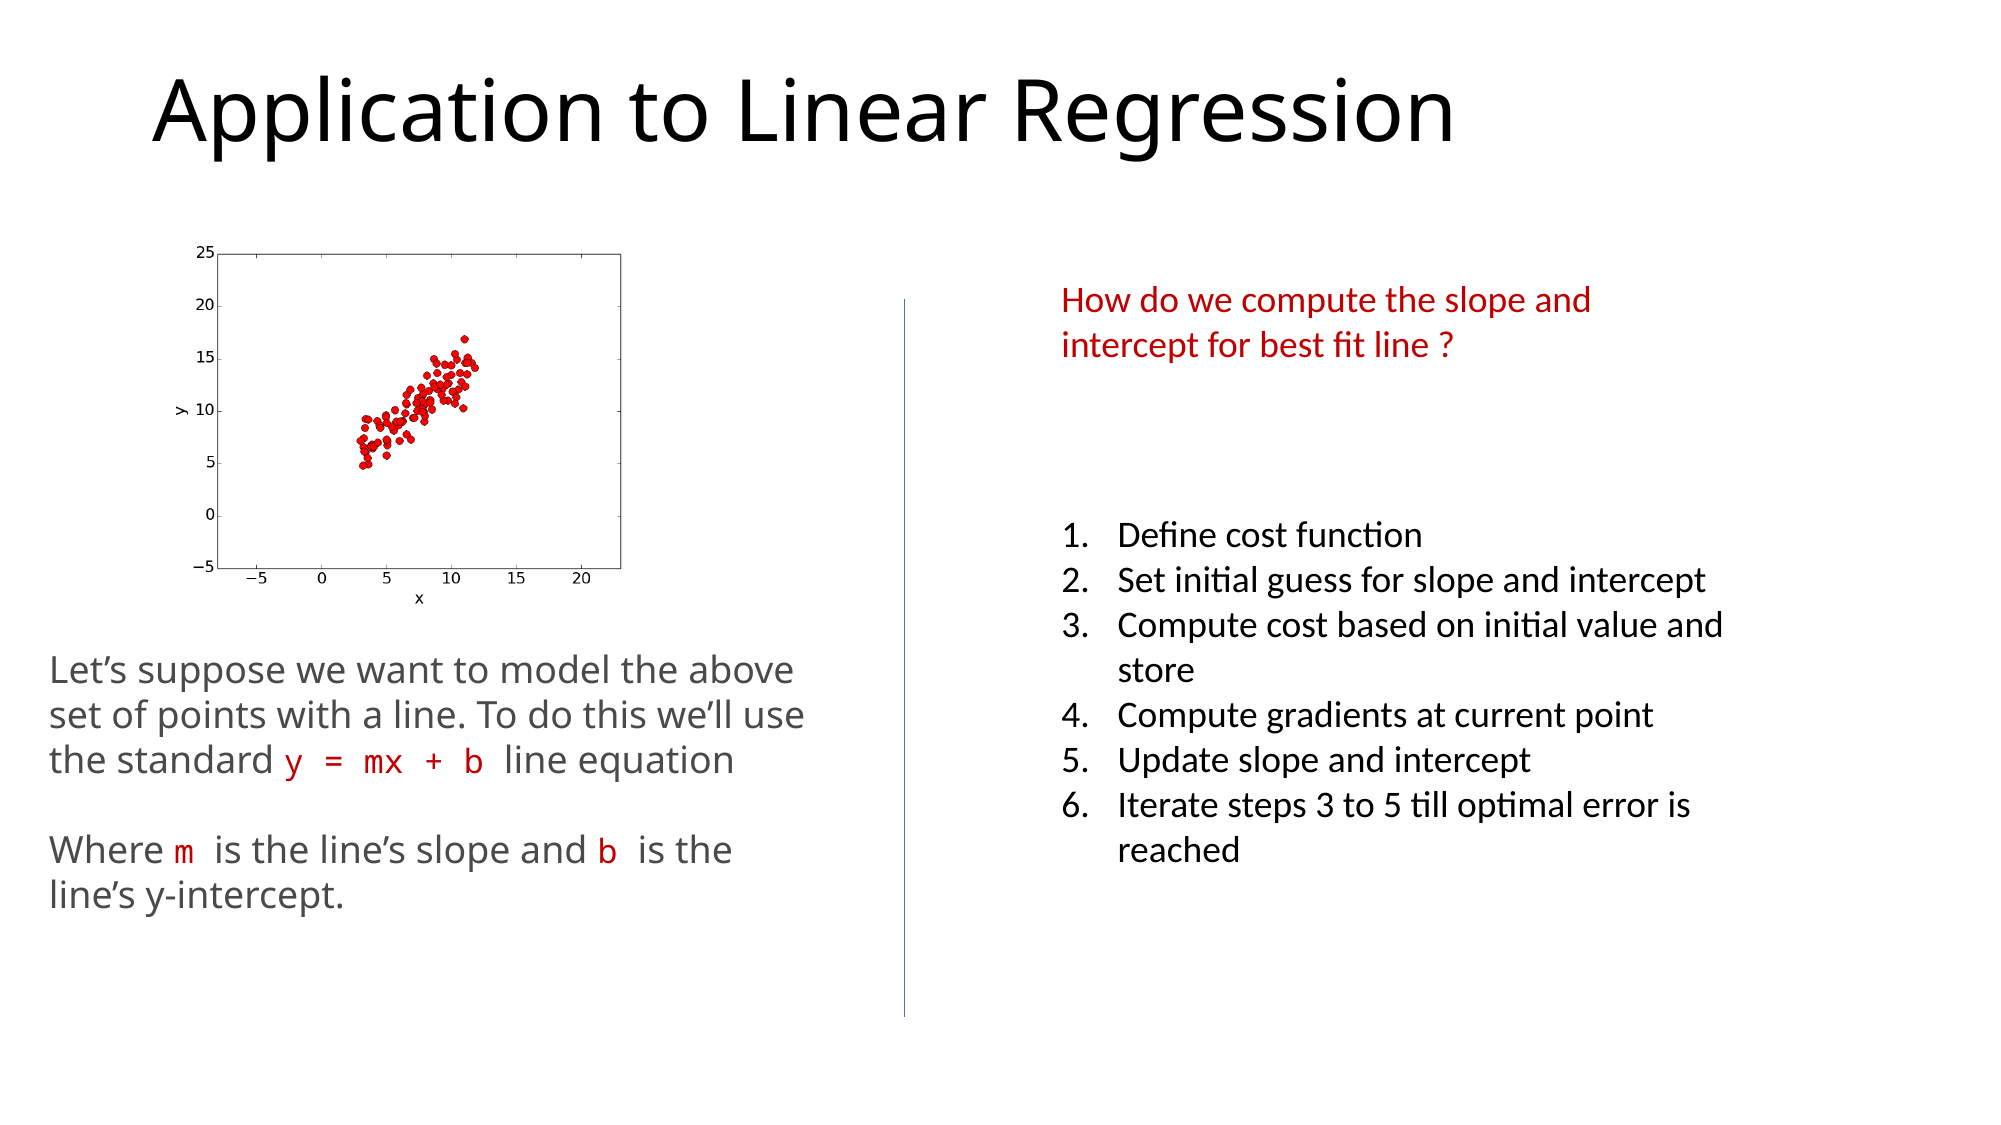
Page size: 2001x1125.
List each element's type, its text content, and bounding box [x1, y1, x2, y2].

text_box How do we compute the slope and intercept for best fit line ? [1046, 267, 1715, 373]
title Application to Linear Regression [137, 59, 1863, 169]
text_box Let’s suppose we want to model the above set of points with a line. To do this we’ll use the standard y = mx + b line equation Where m is the line’s slope and b is the line’s y-intercept. [34, 638, 824, 924]
text_box Define cost function Set initial guess for slope and intercept Compute cost based on initial value and store Compute gradients at current point Update slope and intercept Iterate steps 3 to 5 till optimal error is reached [1046, 502, 1810, 878]
picture [152, 214, 672, 607]
